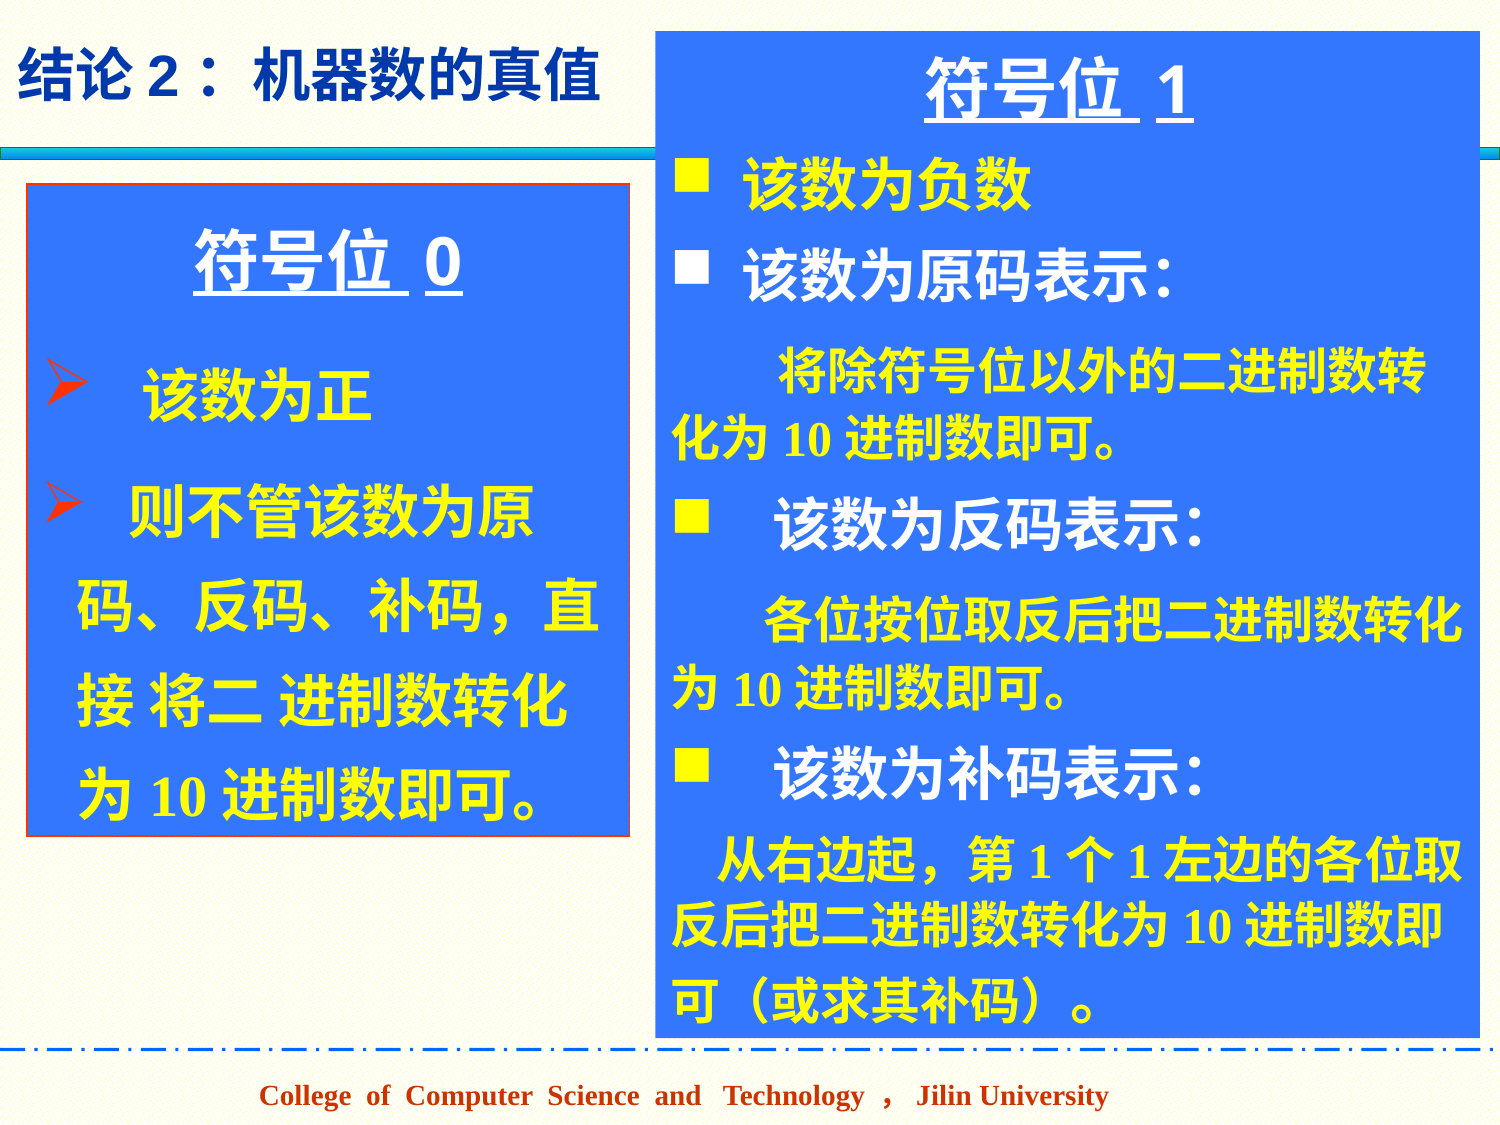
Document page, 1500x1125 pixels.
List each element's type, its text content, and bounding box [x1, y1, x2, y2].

text_box 符号位 1 该数为负数 该数为原码表示： 将除符号位以外的二进制数转化为10进制数即可。 该数为反码表示： 各位按位取反后把二进制数转化为10进制数即可。 该数为补码表示： 从右边起，第1个1左边的各位取反后把二进制数转化为10进制数即可（或求其补码）。 [655, 31, 1480, 1039]
title 结论2：机器数的真值 [0, 31, 620, 131]
text_box 符号位 0 该数为正 则不管该数为原码、反码、补码，直接 将二 进制数转化为10进制数即可。 [26, 183, 630, 836]
picture [0, 160, 1500, 1125]
picture [0, 0, 1500, 147]
